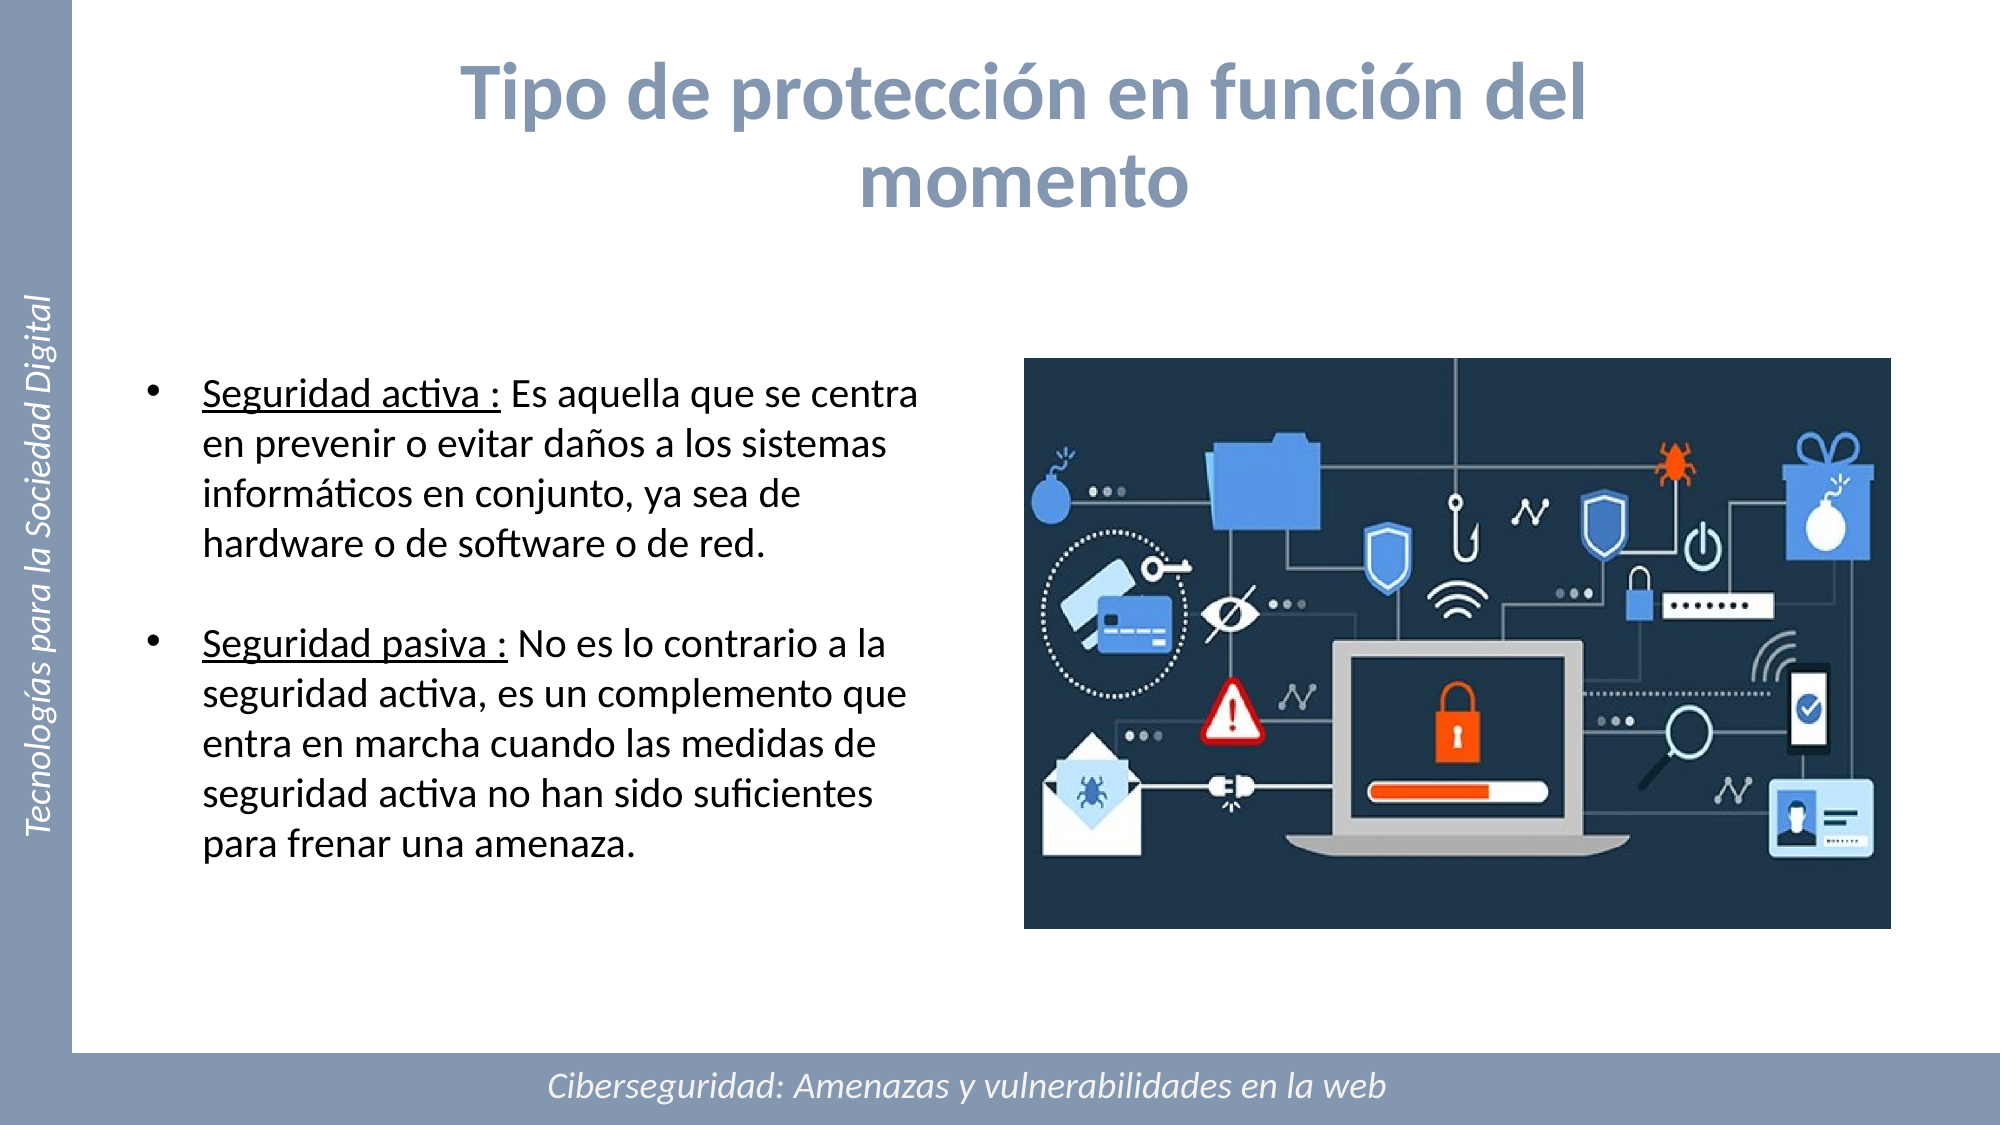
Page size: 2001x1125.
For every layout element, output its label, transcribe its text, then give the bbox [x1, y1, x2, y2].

text_box [72, 1053, 2000, 1125]
text_box [0, 0, 72, 1125]
picture [1024, 358, 1891, 929]
text_box Seguridad activa : Es aquella que se centra en prevenir o evitar daños a los sistemas informáticos en conjunto, ya sea de hardware o de software o de red. Seguridad pasiva : No es lo contrario a la seguridad activa, es un complemento que entra en marcha cuando las medidas de seguridad activa no han sido suficientes para frenar una amenaza. [131, 358, 934, 924]
title Tipo de protección en función del momento [413, 40, 1636, 233]
text_box Tecnologías para la Sociedad Digital [5, 110, 65, 854]
text_box Ciberseguridad: Amenazas y vulnerabilidades en la web [532, 1054, 1420, 1114]
